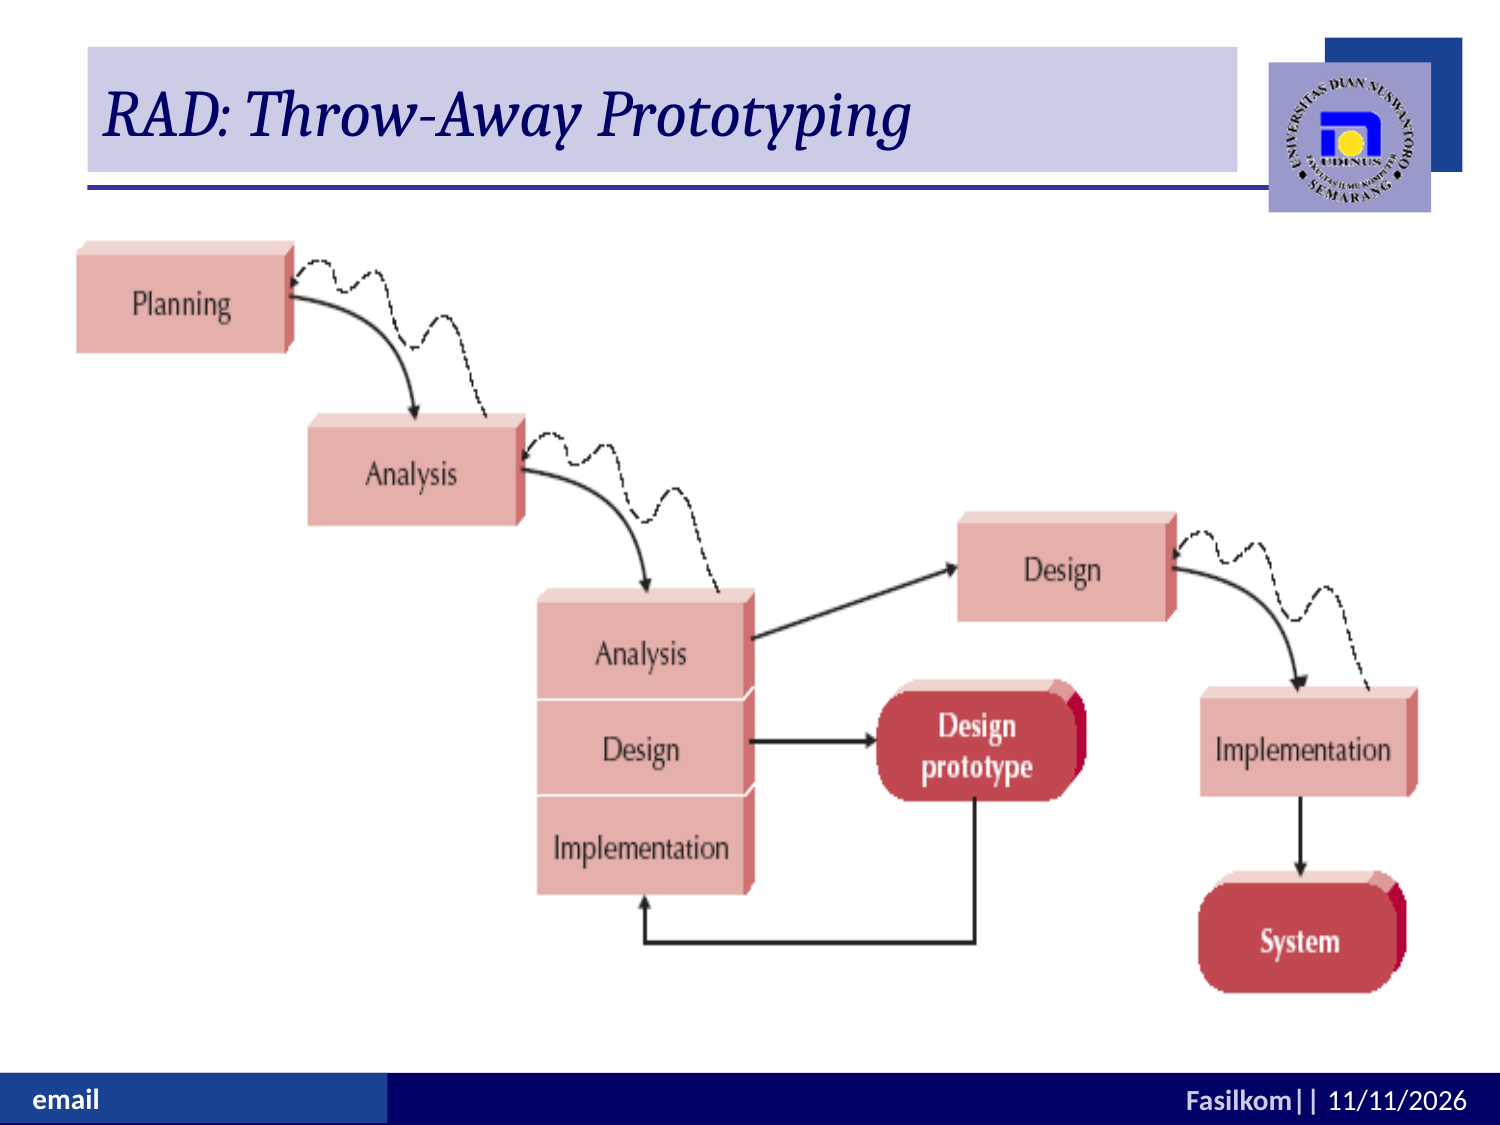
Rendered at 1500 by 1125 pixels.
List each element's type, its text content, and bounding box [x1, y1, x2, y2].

title RAD: Throw-Away Prototyping [87, 46, 1238, 173]
picture [46, 62, 1430, 1013]
